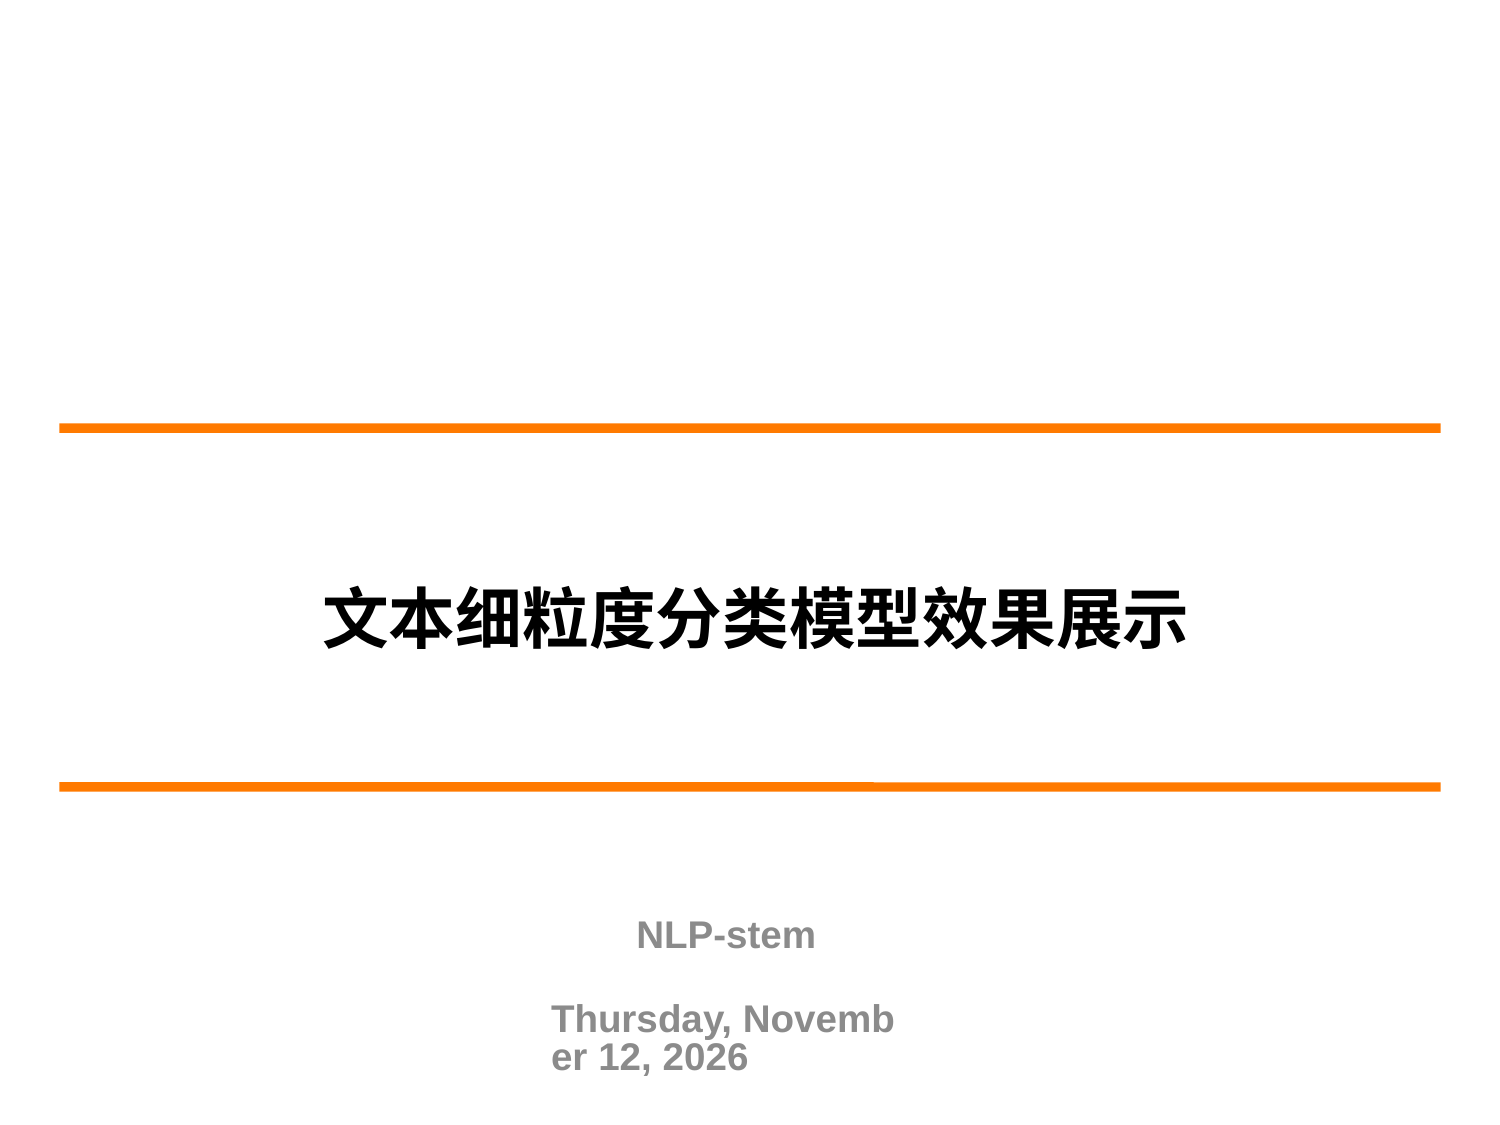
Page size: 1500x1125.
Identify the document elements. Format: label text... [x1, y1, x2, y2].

list NLP-stem [561, 881, 892, 965]
title 文本细粒度分类模型效果展示 [29, 431, 1483, 764]
text_box 2020年1月14日 [536, 986, 916, 1047]
